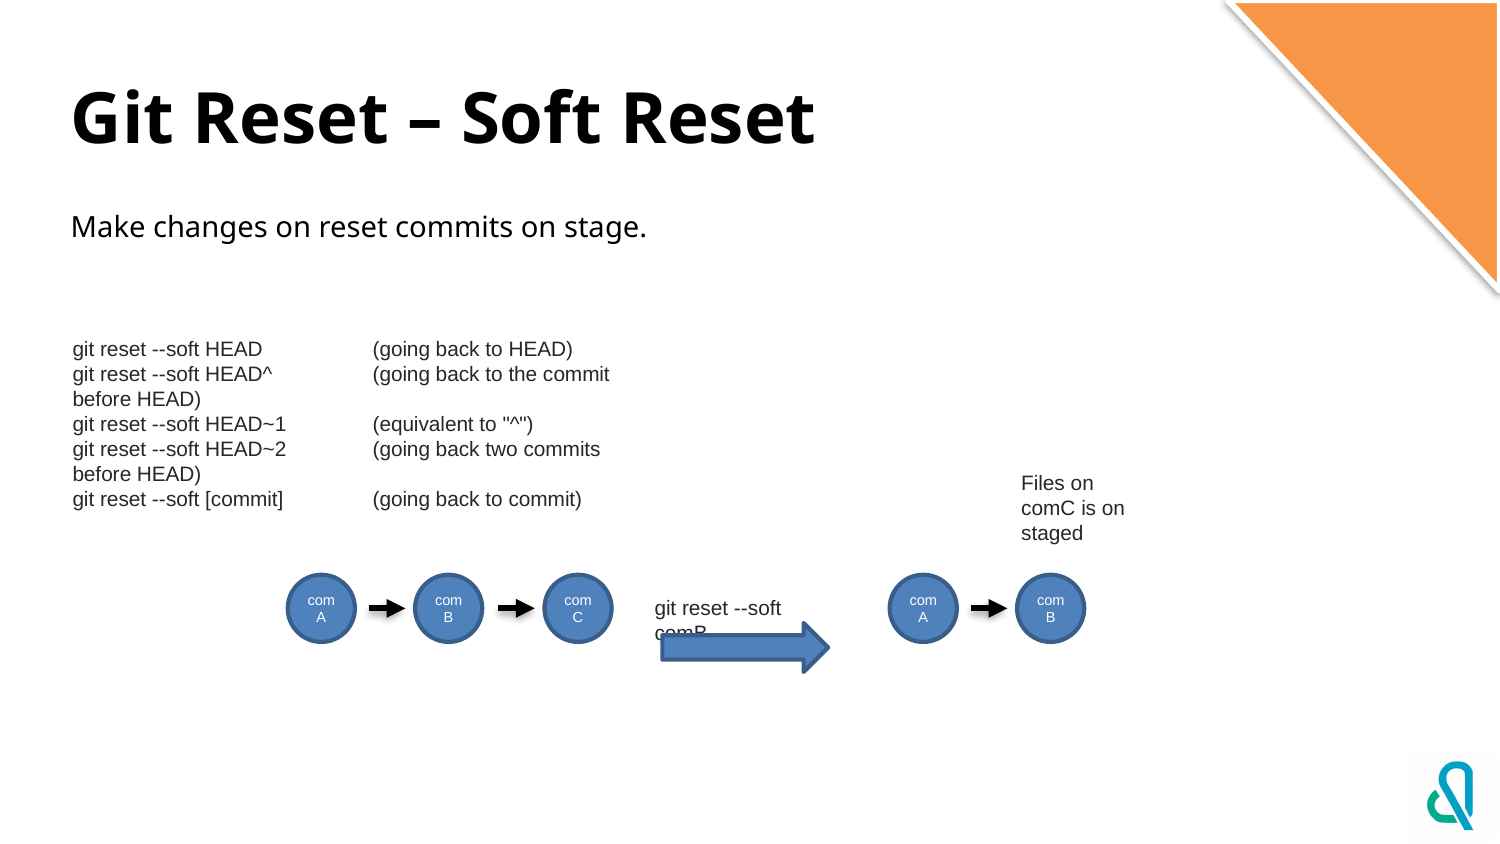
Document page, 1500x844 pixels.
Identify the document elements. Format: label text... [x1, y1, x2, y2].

title Git Reset – Soft Reset [68, 71, 1182, 206]
text_box comC [544, 574, 612, 642]
text_box comB [1017, 574, 1085, 642]
text_box Make changes on reset commits on stage. [47, 206, 1312, 243]
text_box comA [287, 574, 355, 642]
text_box [1402, 748, 1500, 844]
text_box [1227, 0, 1500, 291]
text_box git reset --soft comB [647, 590, 845, 649]
text_box comB [415, 574, 483, 642]
text_box comA [889, 574, 957, 642]
text_box [662, 622, 829, 672]
text_box git reset --soft HEAD (going back to HEAD) git reset --soft HEAD^ (going back to the commit before HEAD) git reset --soft HEAD~1 (equivalent to "^") git reset --soft HEAD~2 (going back two commits before HEAD) git reset --soft [commit] (going back to commit) [64, 332, 654, 515]
text_box Files on comC is on staged [1013, 465, 1155, 549]
